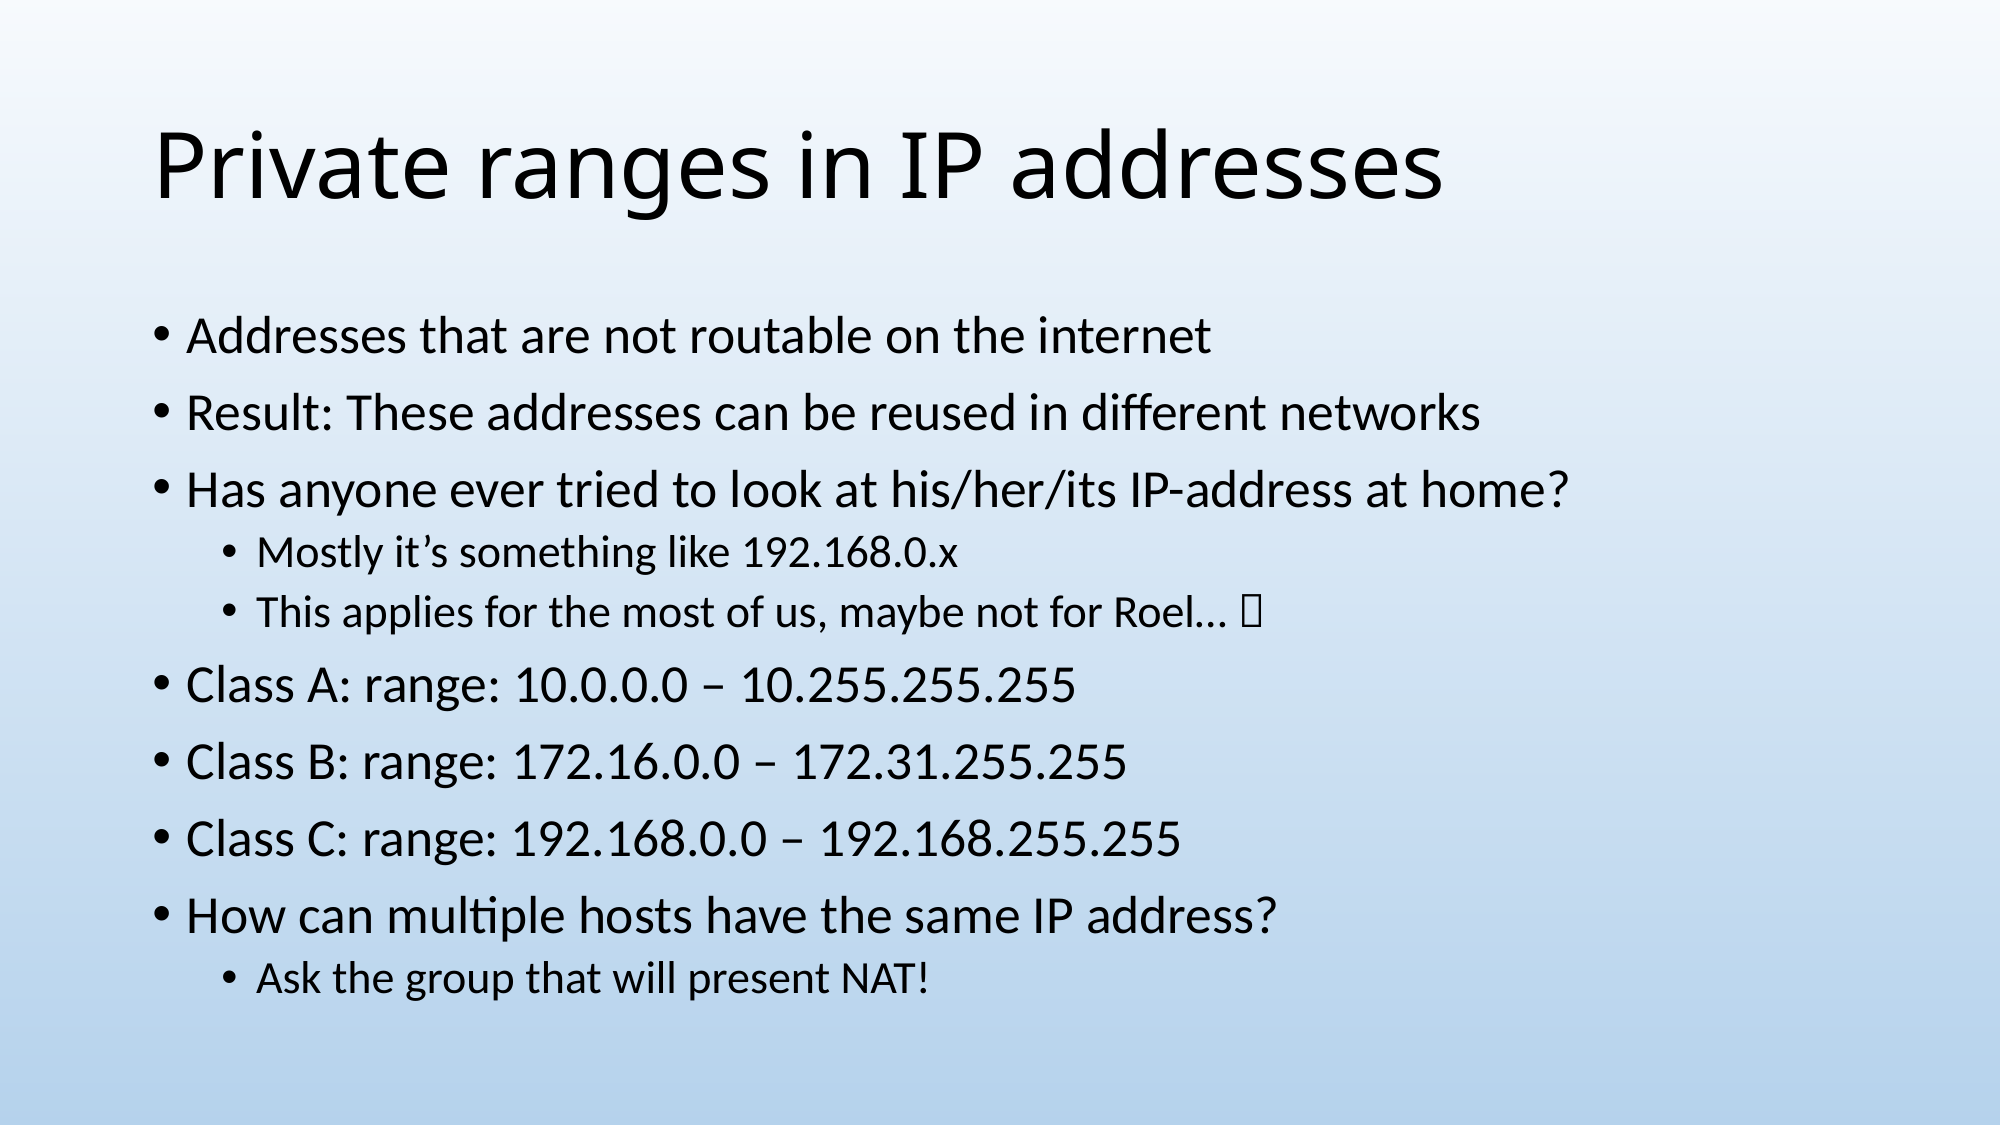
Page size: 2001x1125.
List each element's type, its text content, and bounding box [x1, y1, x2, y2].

title Private ranges in IP addresses [137, 59, 1863, 278]
list Addresses that are not routable on the internet Result: These addresses can be reused in different networks Has anyone ever tried to look at his/her/its IP-address at home? Mostly it’s something like 192.168.0.x This applies for the most of us, maybe not for Roel…  Class A: range: 10.0.0.0 – 10.255.255.255 Class B: range: 172.16.0.0 – 172.31.255.255 Class C: range: 192.168.0.0 – 192.168.255.255 How can multiple hosts have the same IP address? Ask the group that will present NAT! [137, 299, 1863, 1014]
